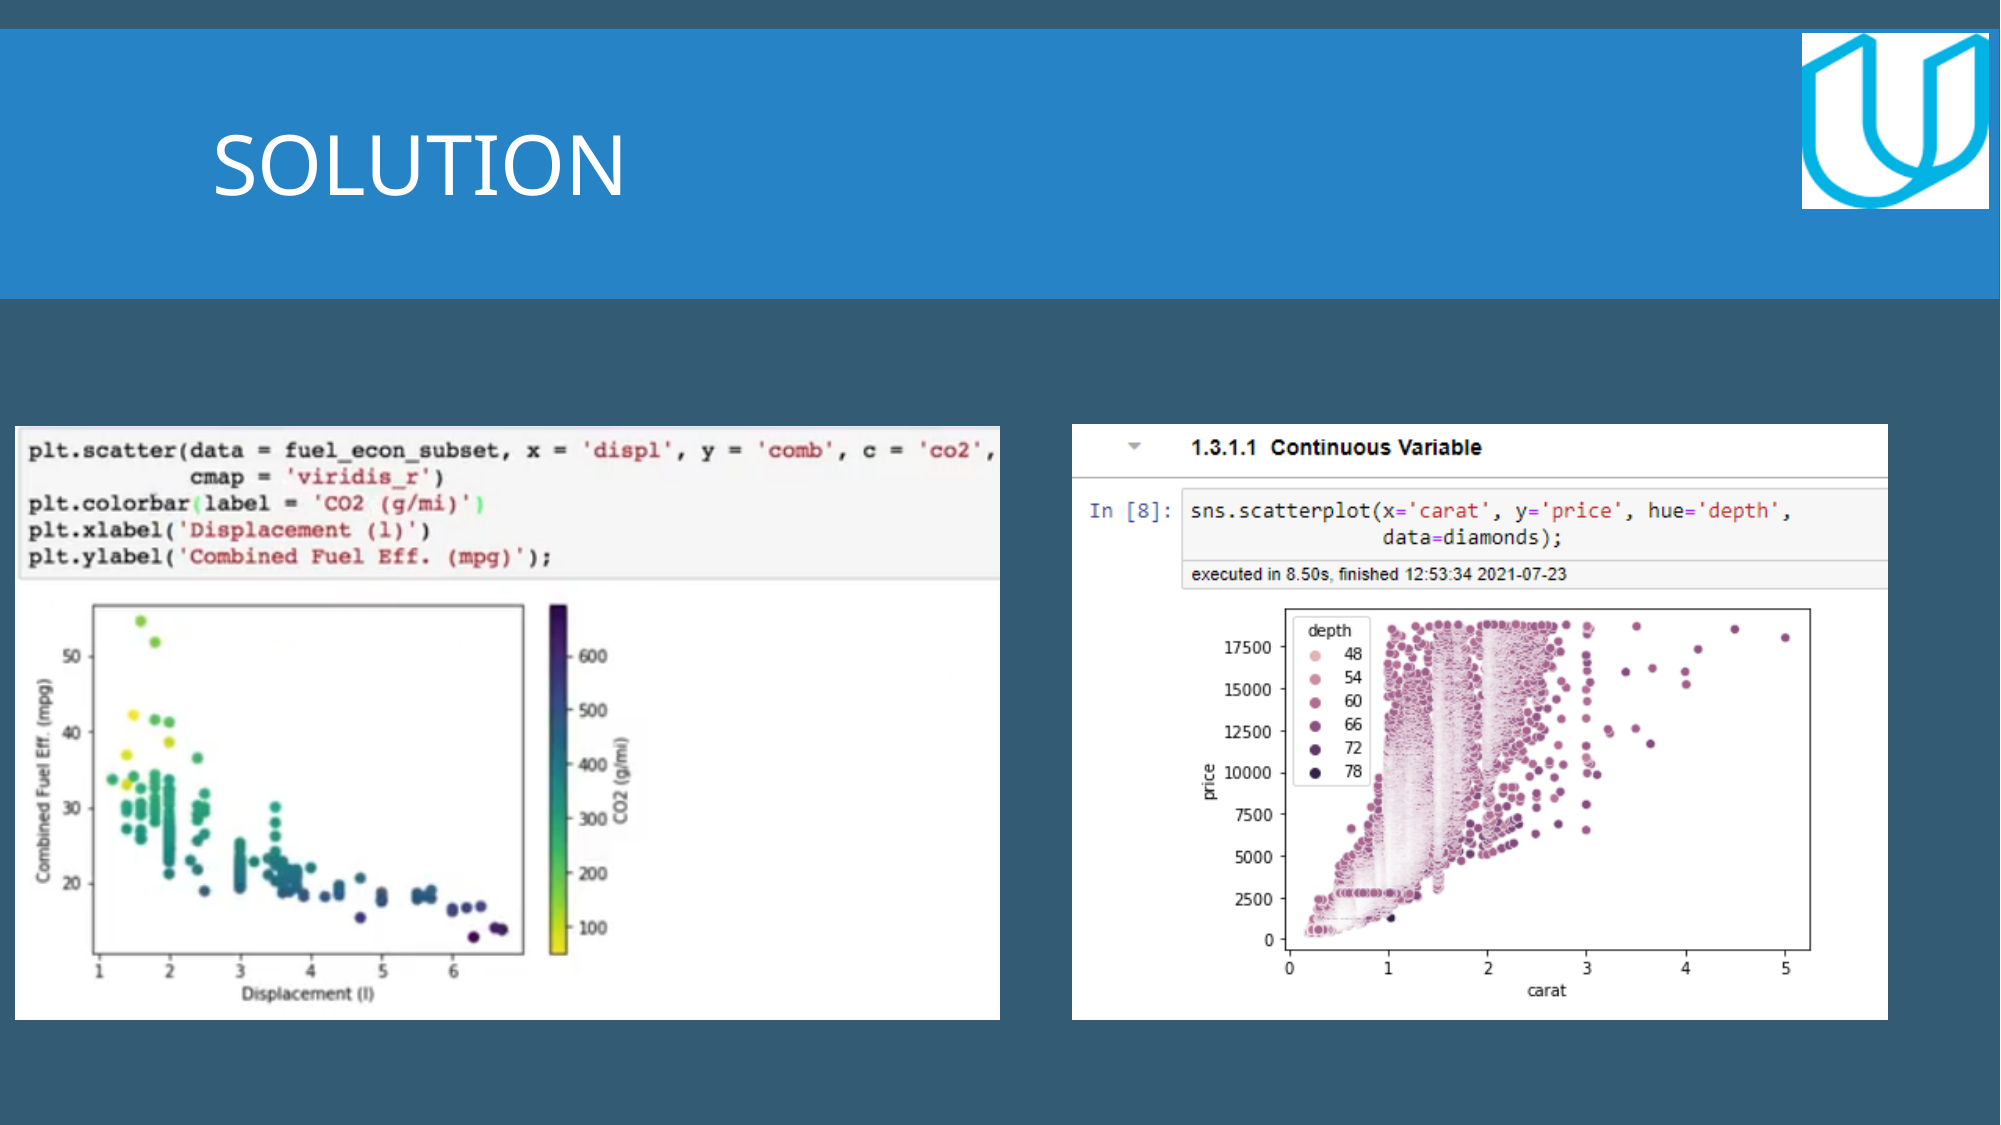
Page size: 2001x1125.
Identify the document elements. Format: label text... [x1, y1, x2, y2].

picture [1933, 47, 1974, 167]
picture [1072, 424, 1888, 1021]
title solution [197, 46, 1803, 295]
picture [15, 425, 1001, 1021]
picture [1803, 159, 1866, 209]
picture [1802, 33, 1989, 167]
picture [1876, 124, 1989, 209]
picture [1816, 47, 1912, 197]
